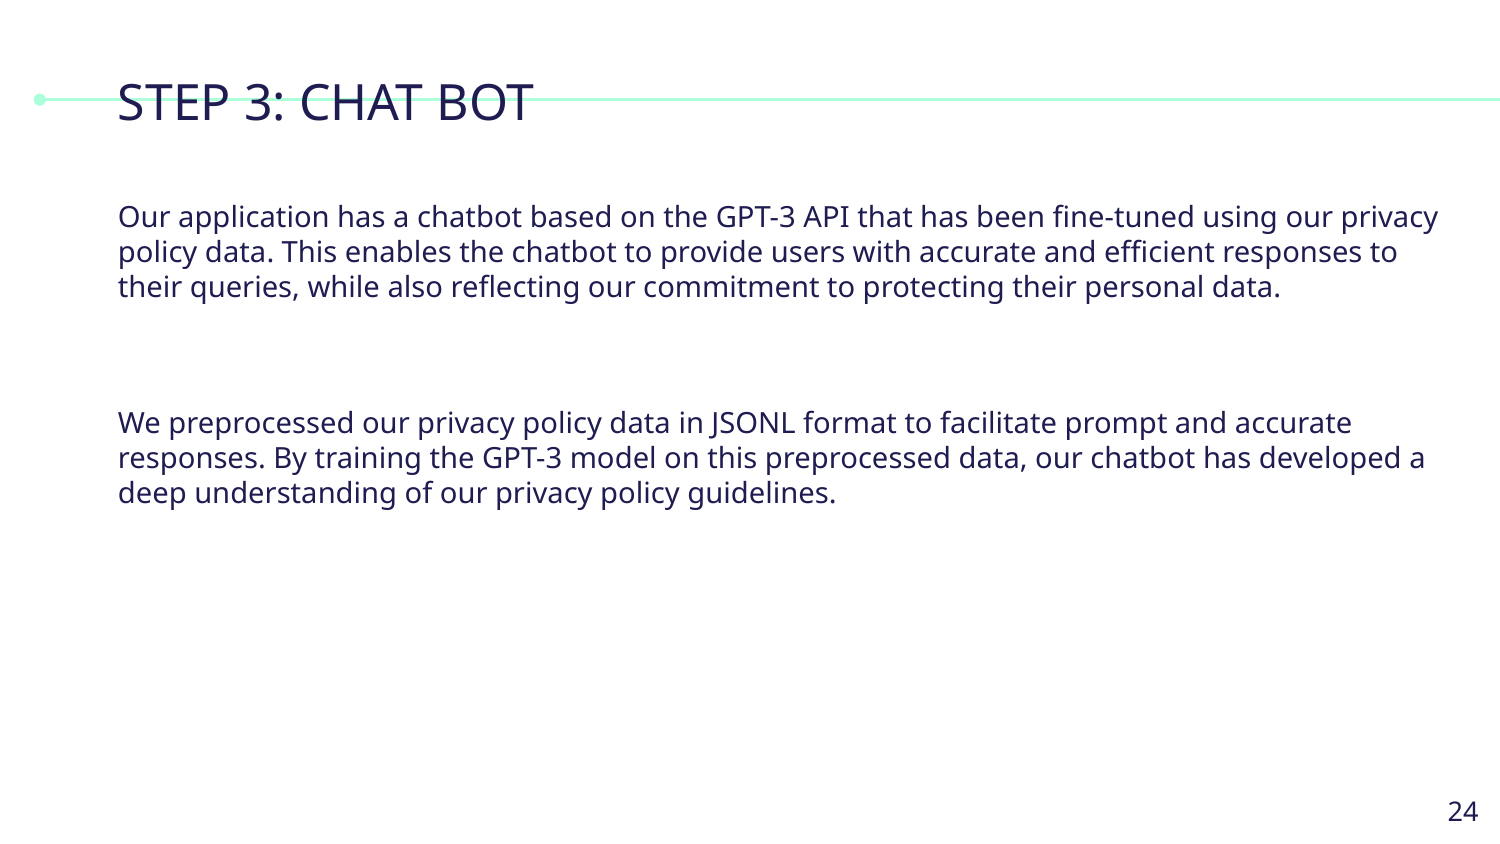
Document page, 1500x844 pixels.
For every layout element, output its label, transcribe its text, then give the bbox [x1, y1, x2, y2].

list Our application has a chatbot based on the GPT-3 API that has been fine-tuned using our privacy policy data. This enables the chatbot to provide users with accurate and efficient responses to their queries, while also reflecting our commitment to protecting their personal data. We preprocessed our privacy policy data in JSONL format to facilitate prompt and accurate responses. By training the GPT-3 model on this preprocessed data, our chatbot has developed a deep understanding of our privacy policy guidelines. [102, 183, 1462, 627]
slide_number ‹#› [1403, 779, 1494, 844]
title STEP 3: CHAT BOT [102, 55, 1101, 144]
